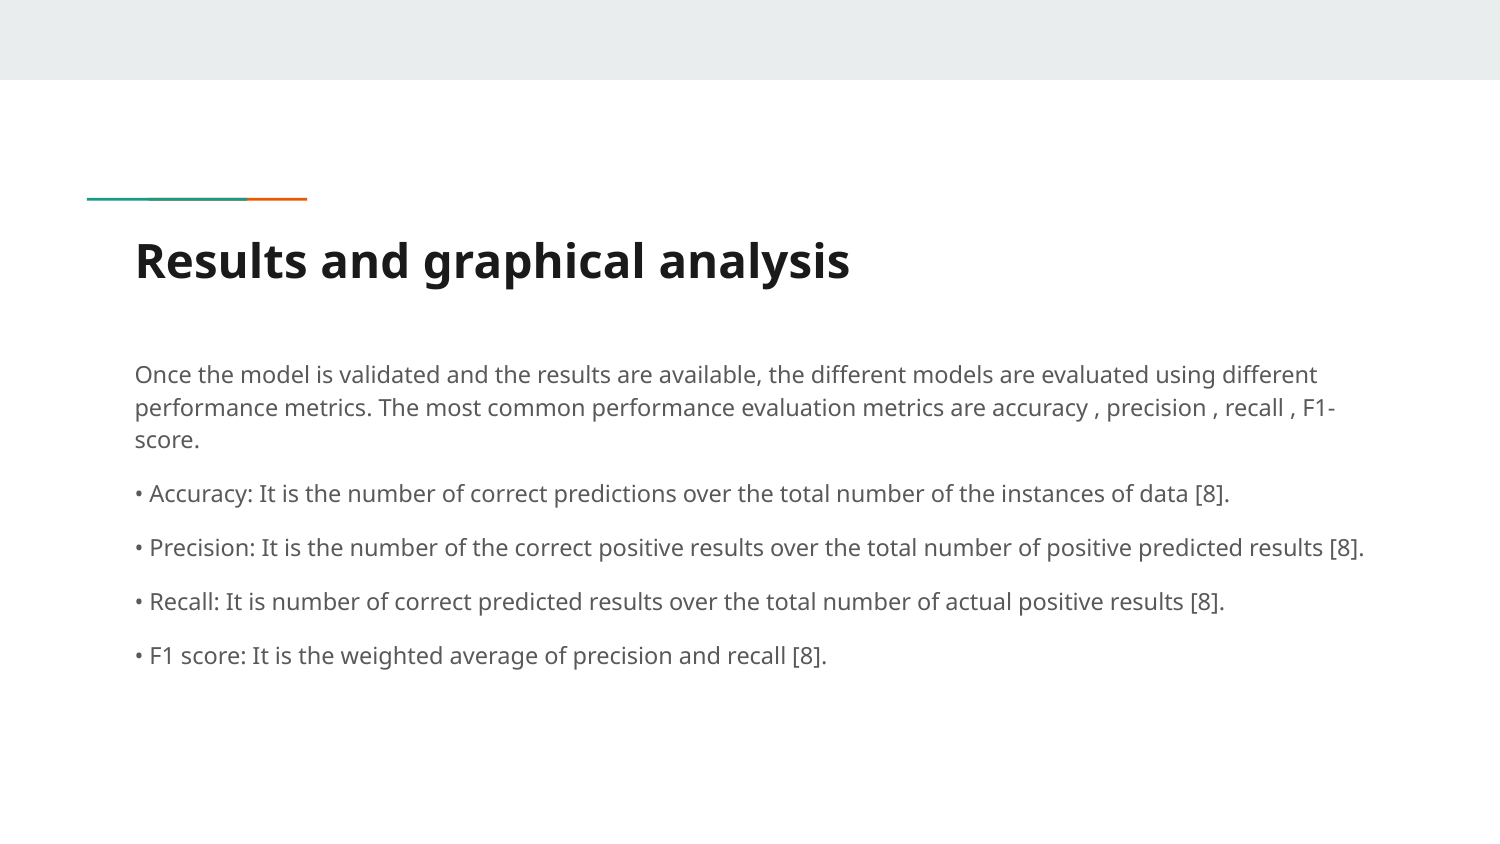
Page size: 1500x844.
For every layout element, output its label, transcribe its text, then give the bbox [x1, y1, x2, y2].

list Once the model is validated and the results are available, the different models are evaluated using different performance metrics. The most common performance evaluation metrics are accuracy , precision , recall , F1-score. • Accuracy: It is the number of correct predictions over the total number of the instances of data [8]. • Precision: It is the number of the correct positive results over the total number of positive predicted results [8]. • Recall: It is number of correct predicted results over the total number of actual positive results [8]. • F1 score: It is the weighted average of precision and recall [8]. [119, 341, 1381, 712]
title Results and graphical analysis [119, 216, 1381, 305]
